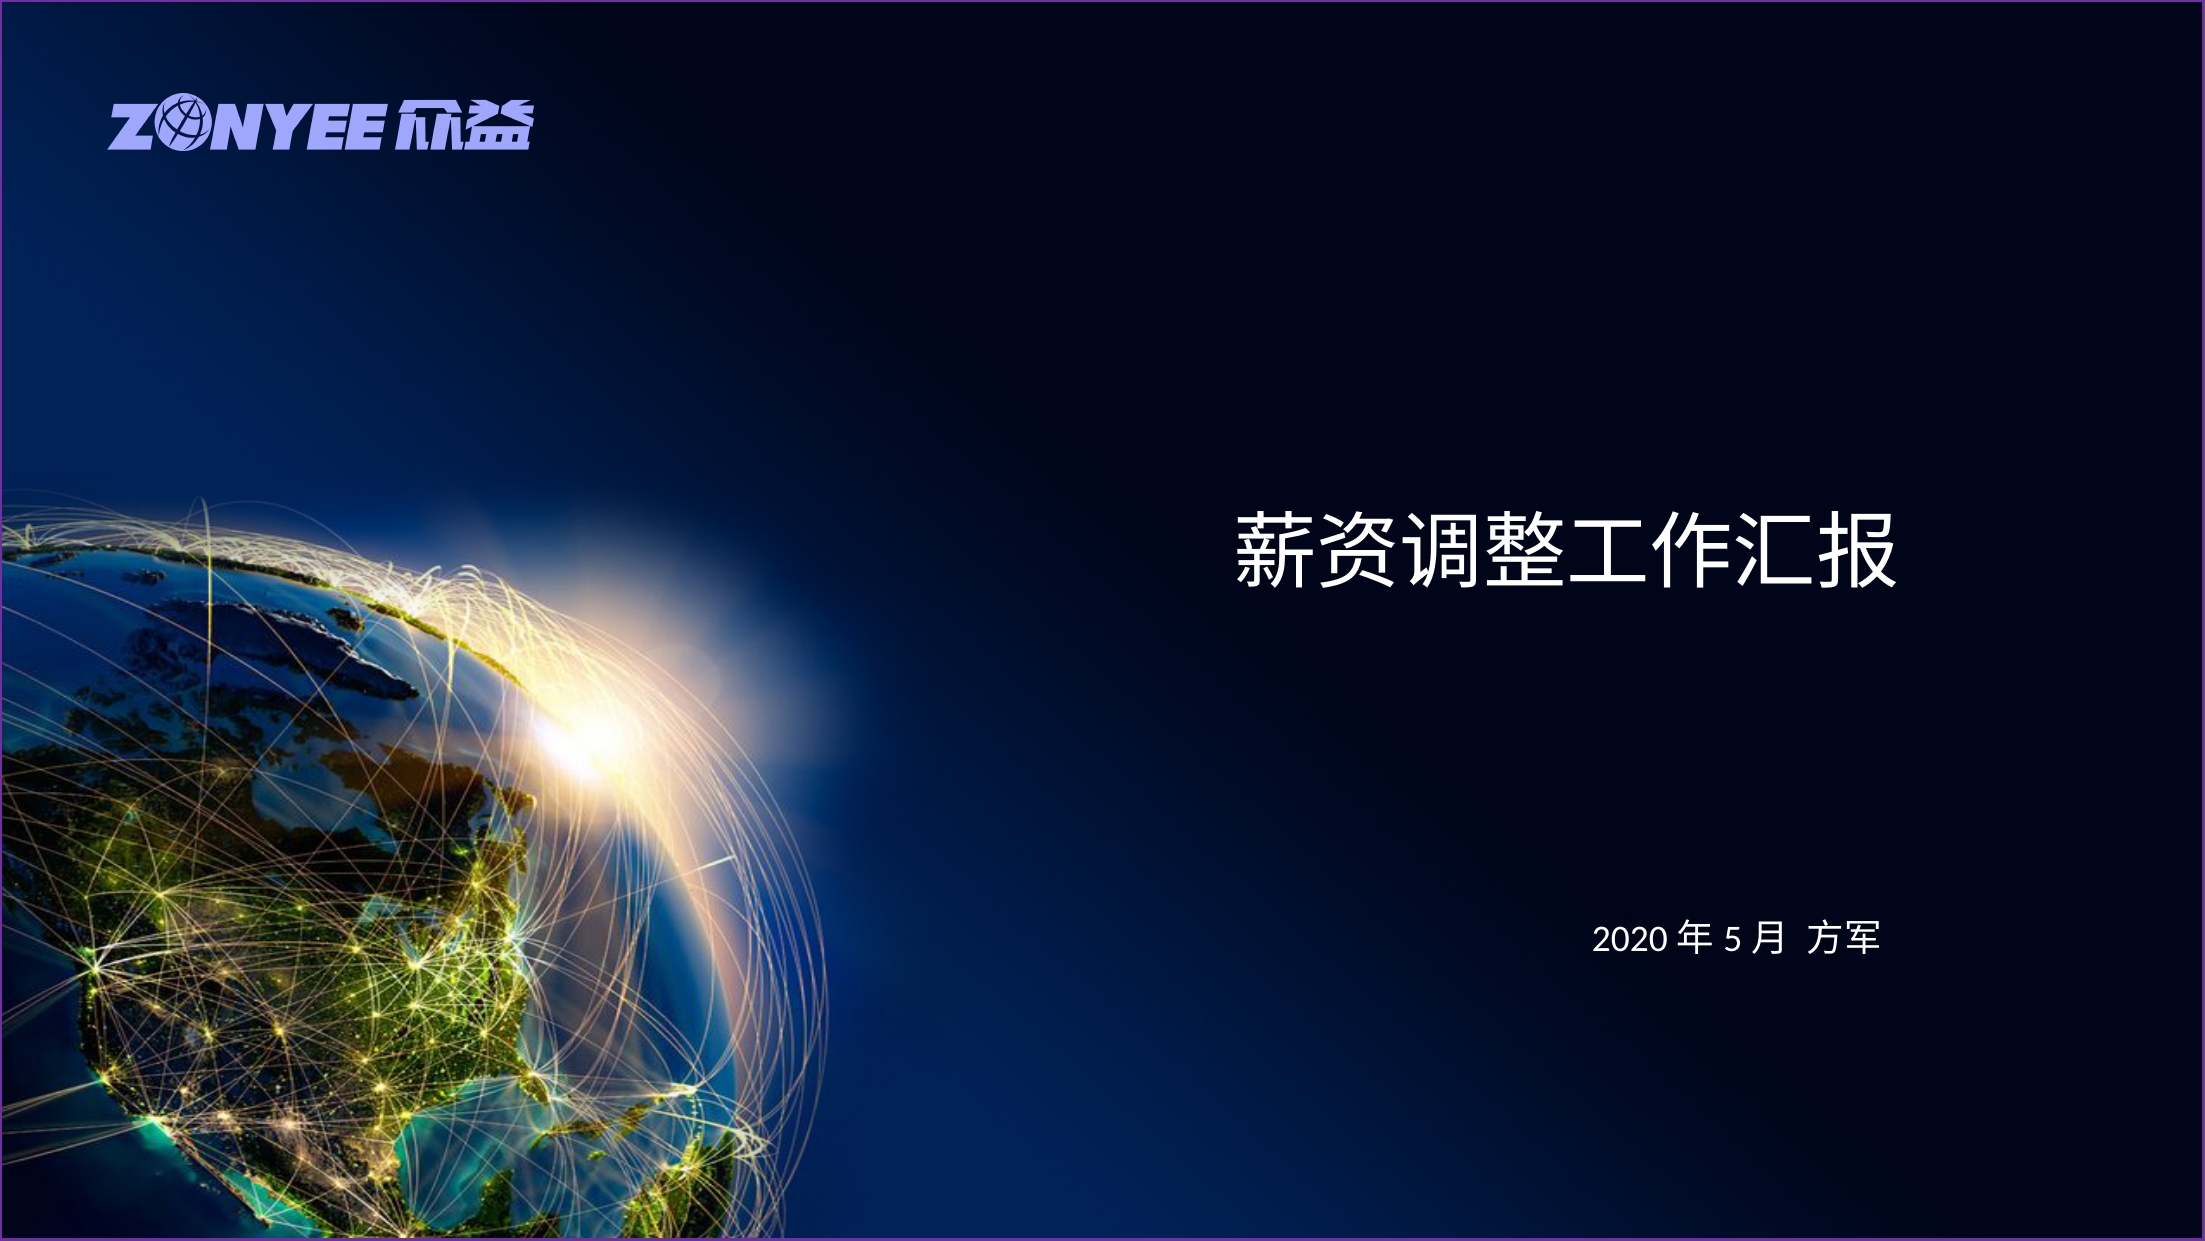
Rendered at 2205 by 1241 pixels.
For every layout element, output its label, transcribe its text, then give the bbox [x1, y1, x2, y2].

text_box [0, 0, 2205, 1241]
text_box 薪资调整工作汇报 [1184, 491, 1949, 606]
text_box 2020年5月 [1577, 907, 1791, 967]
text_box 方军 [1791, 907, 1897, 967]
picture [107, 93, 534, 151]
